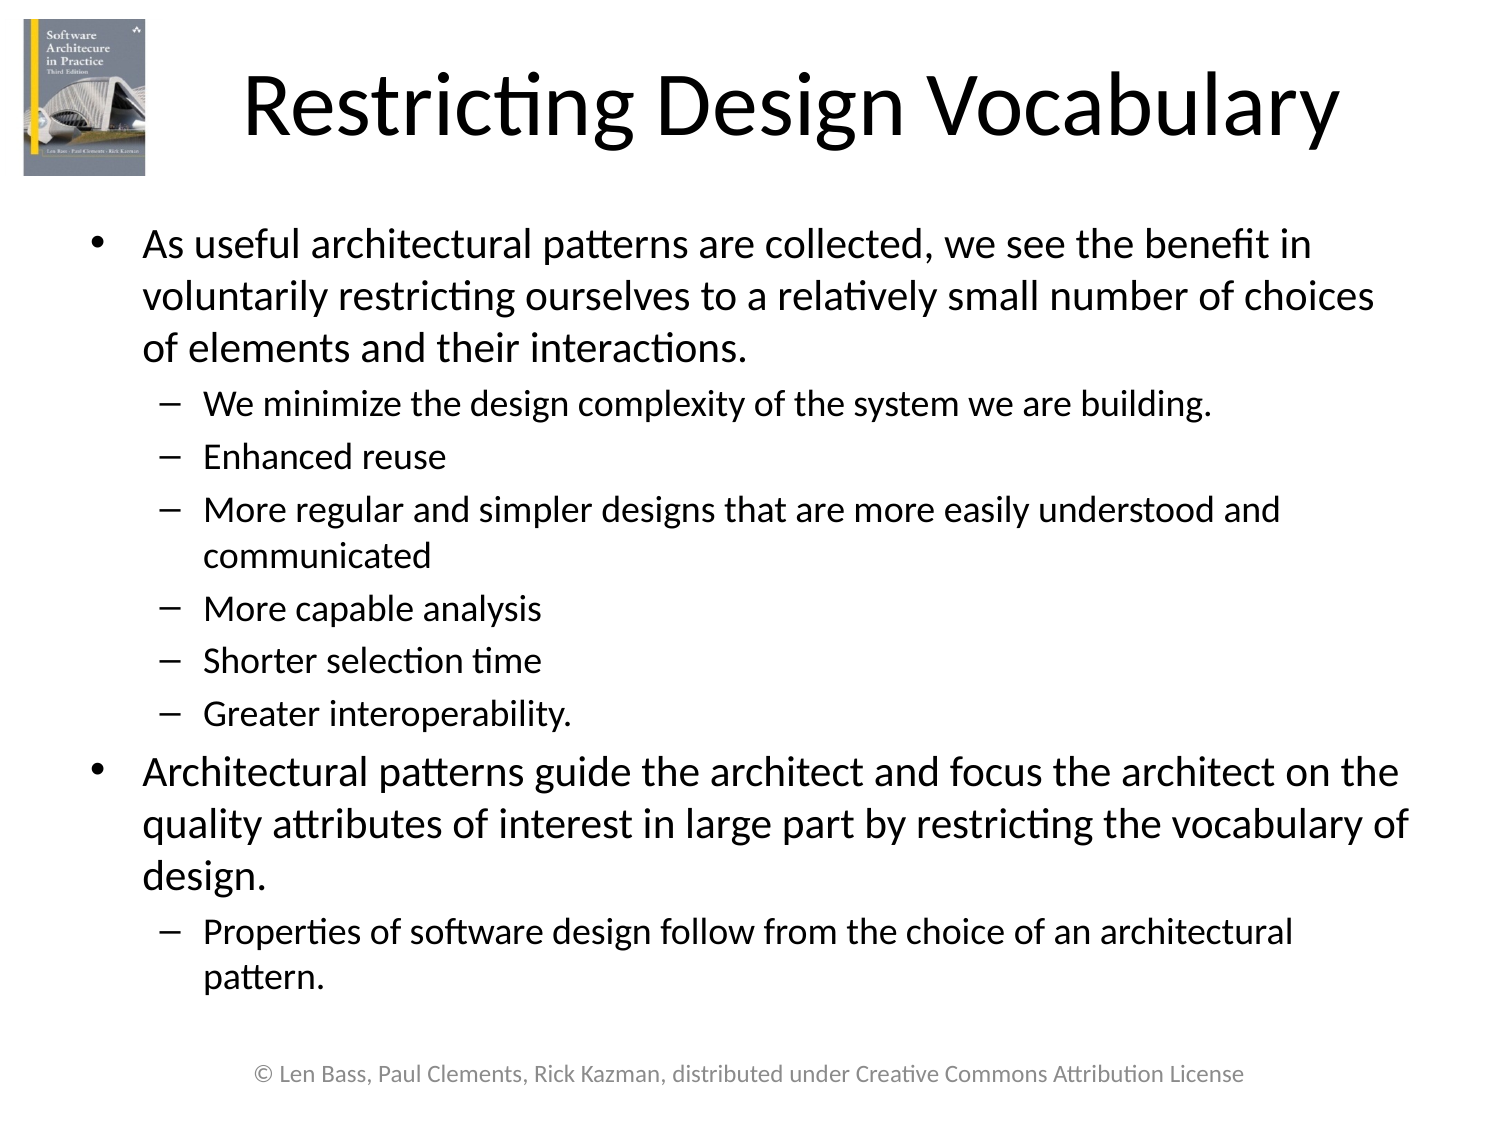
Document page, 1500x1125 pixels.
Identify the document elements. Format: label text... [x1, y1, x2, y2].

title Restricting Design Vocabulary [159, 45, 1425, 173]
list As useful architectural patterns are collected, we see the benefit in voluntarily restricting ourselves to a relatively small number of choices of elements and their interactions. We minimize the design complexity of the system we are building. Enhanced reuse More regular and simpler designs that are more easily understood and communicated More capable analysis Shorter selection time Greater interoperability. Architectural patterns guide the architect and focus the architect on the quality attributes of interest in large part by restricting the vocabulary of design. Properties of software design follow from the choice of an architectural pattern. [75, 208, 1425, 1005]
footer © Len Bass, Paul Clements, Rick Kazman, distributed under Creative Commons Attribution License [230, 1042, 1270, 1103]
picture [5, 19, 163, 176]
